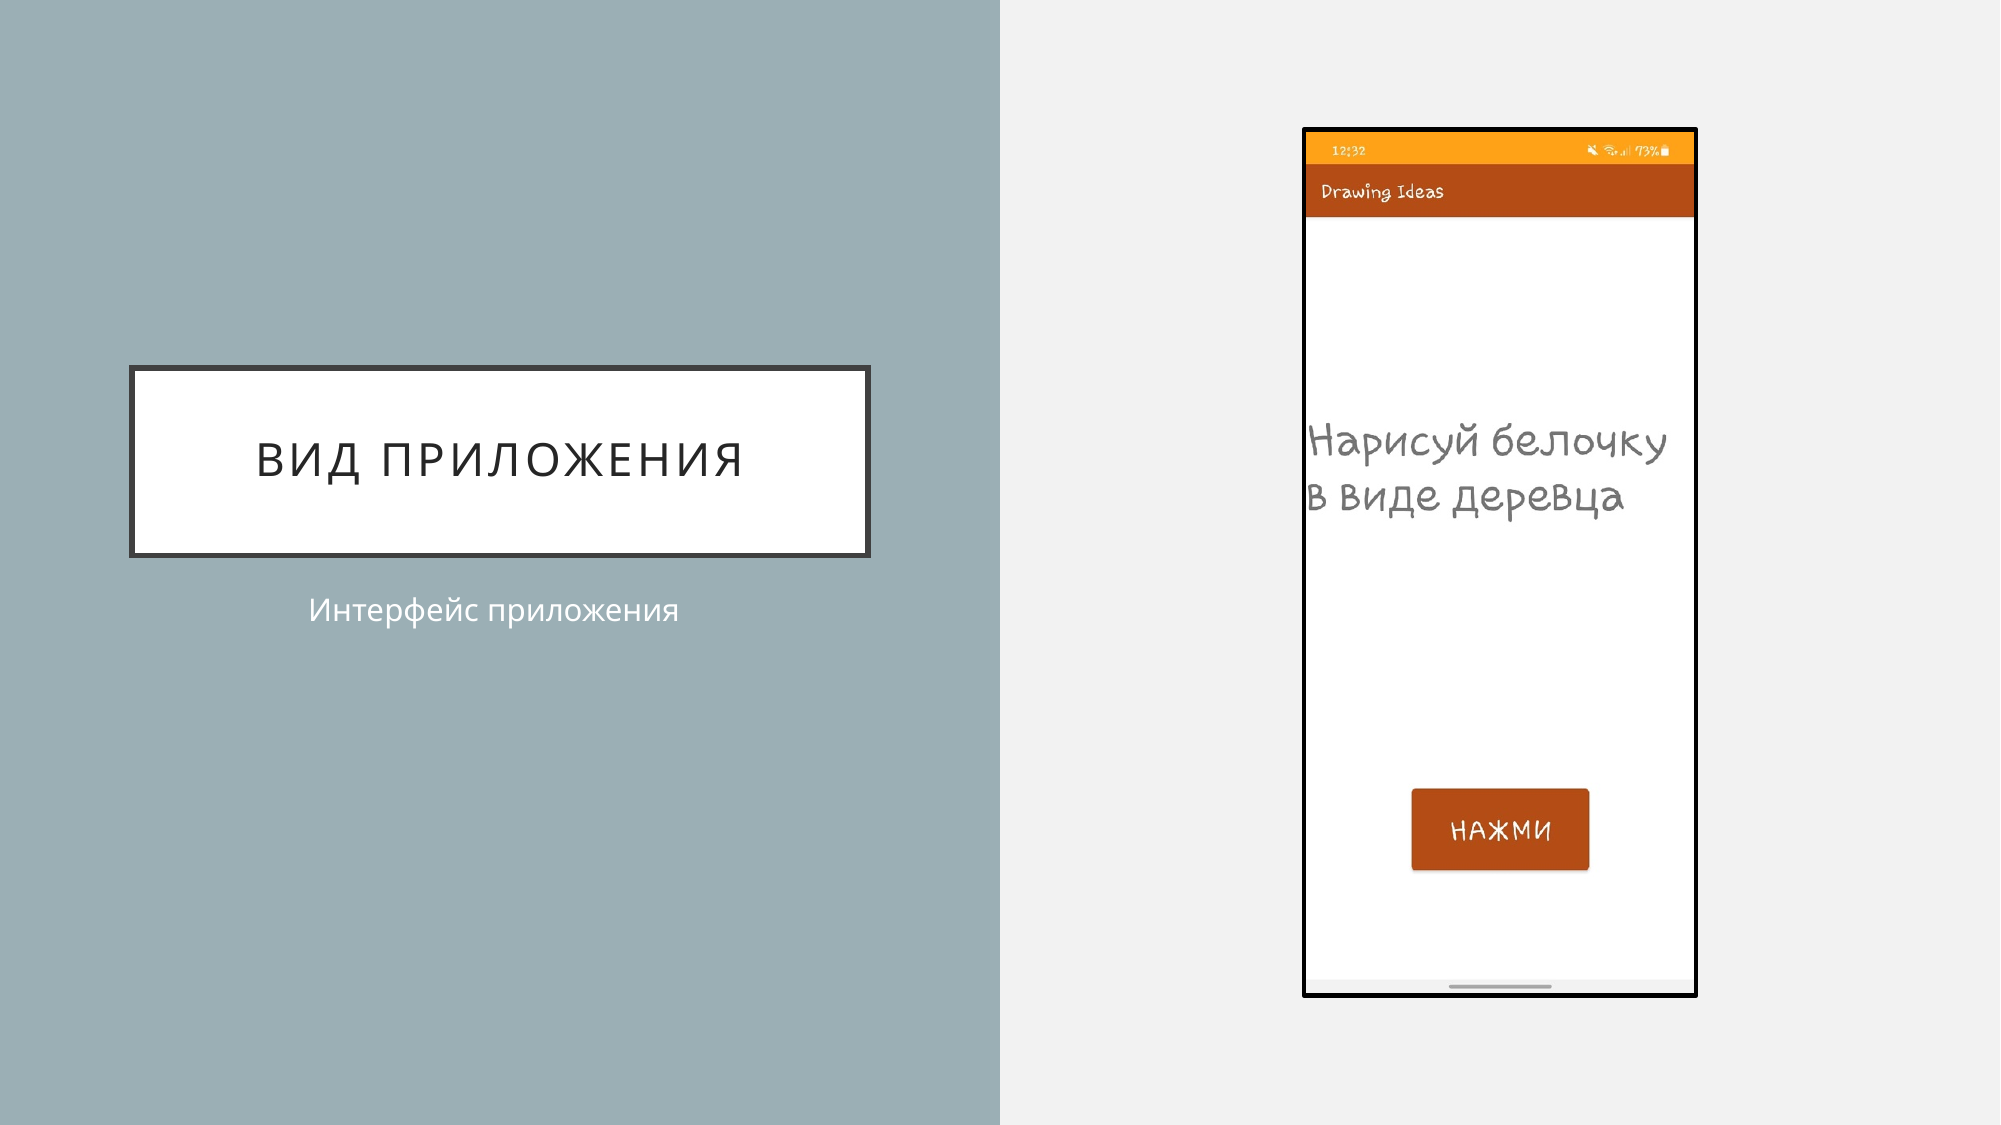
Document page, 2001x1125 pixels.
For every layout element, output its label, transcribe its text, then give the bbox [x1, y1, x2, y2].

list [1306, 132, 1694, 993]
title Вид приложения [129, 365, 871, 558]
list Интерфейс приложения [183, 582, 806, 943]
